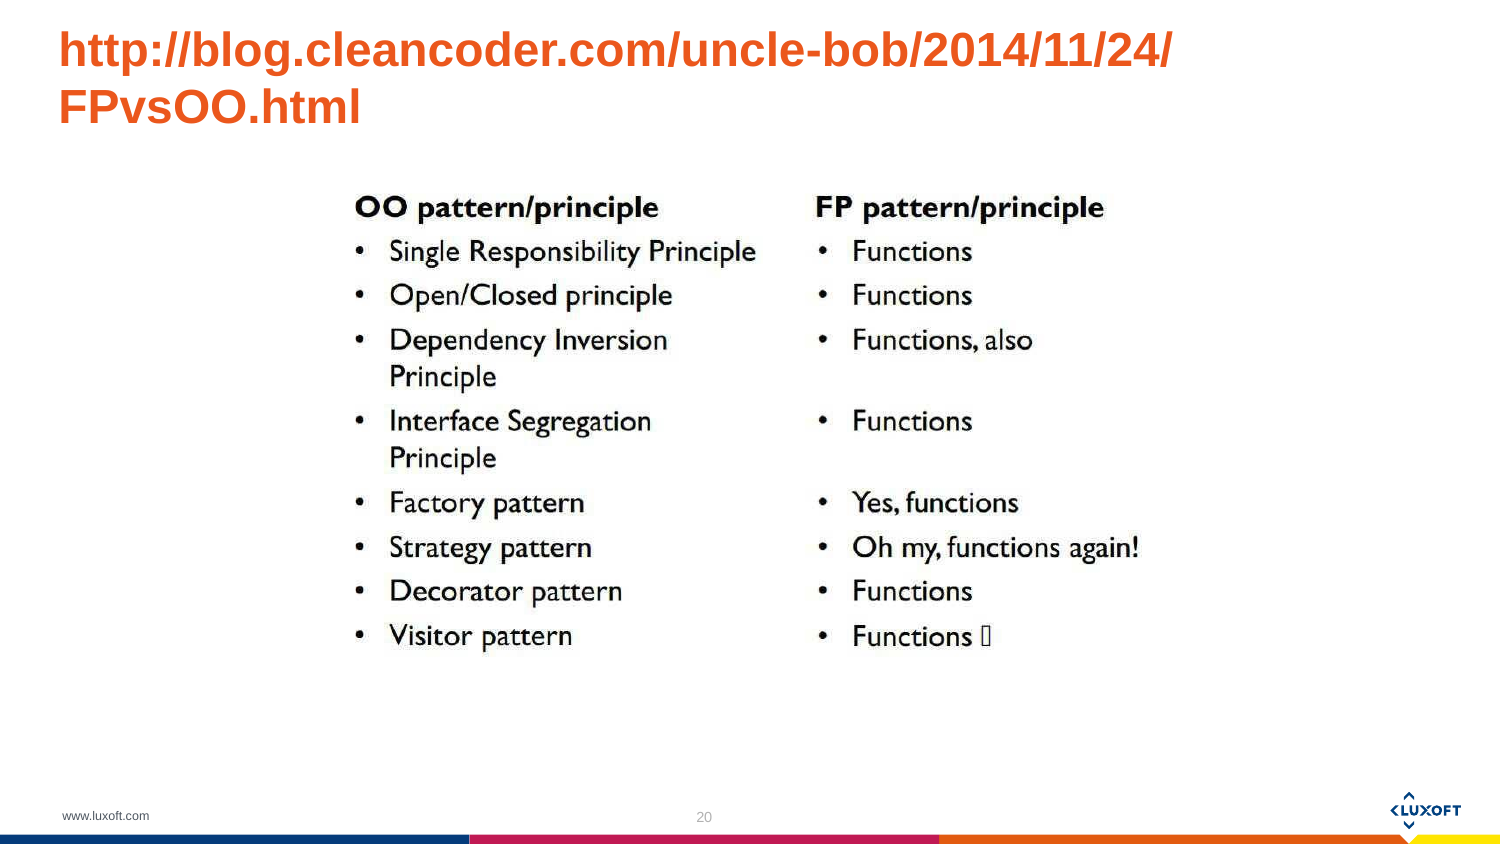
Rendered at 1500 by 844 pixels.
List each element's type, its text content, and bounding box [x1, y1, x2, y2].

slide_number 20 [535, 794, 874, 840]
list [47, 147, 1457, 764]
title http://blog.cleancoder.com/uncle-bob/2014/11/24/FPvsOO.html [47, 44, 1457, 107]
picture [341, 179, 1159, 665]
